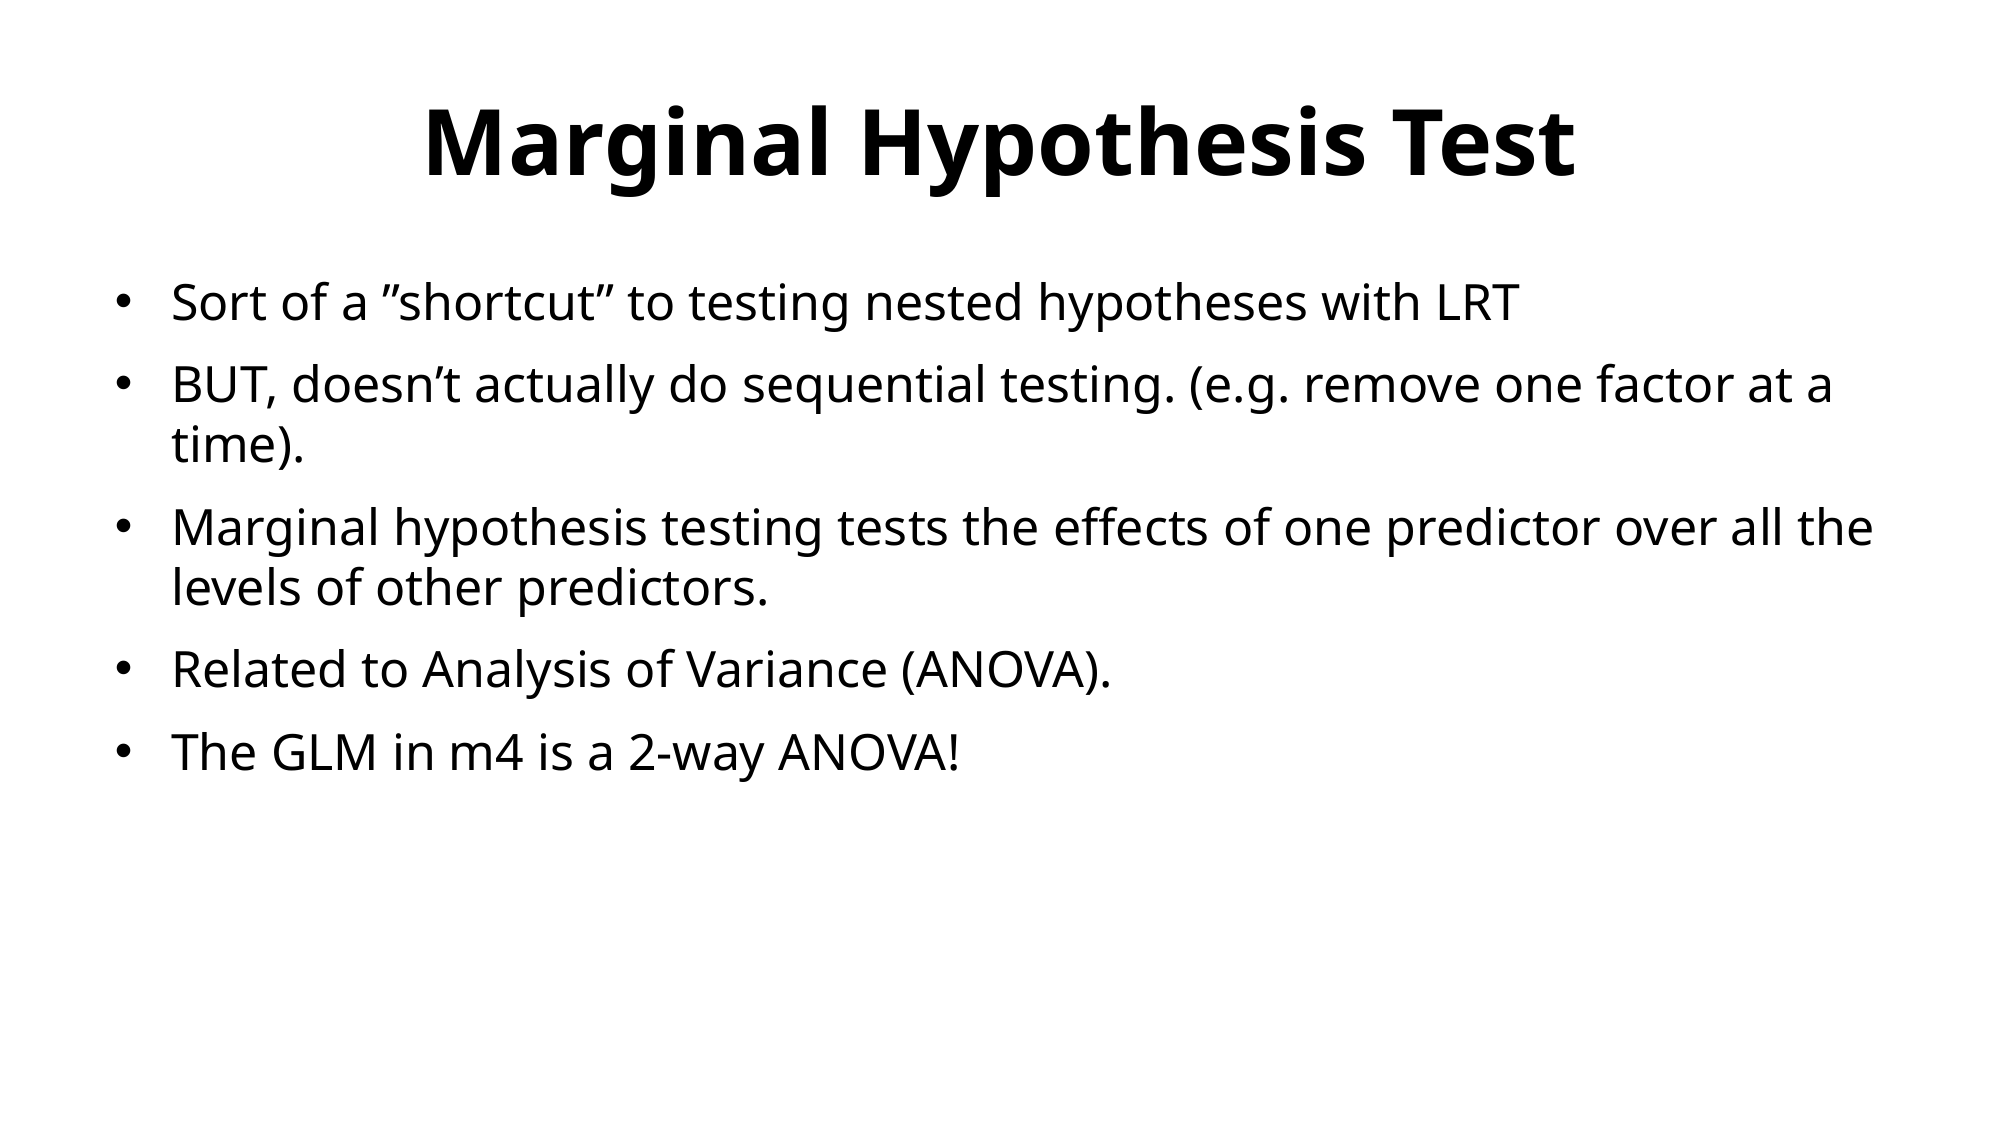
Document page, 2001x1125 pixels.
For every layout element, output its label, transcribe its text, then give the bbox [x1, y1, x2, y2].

list Sort of a ”shortcut” to testing nested hypotheses with LRT BUT, doesn’t actually do sequential testing. (e.g. remove one factor at a time). Marginal hypothesis testing tests the effects of one predictor over all the levels of other predictors. Related to Analysis of Variance (ANOVA). The GLM in m4 is a 2-way ANOVA! [99, 262, 1900, 1005]
title Marginal Hypothesis Test [99, 45, 1900, 233]
